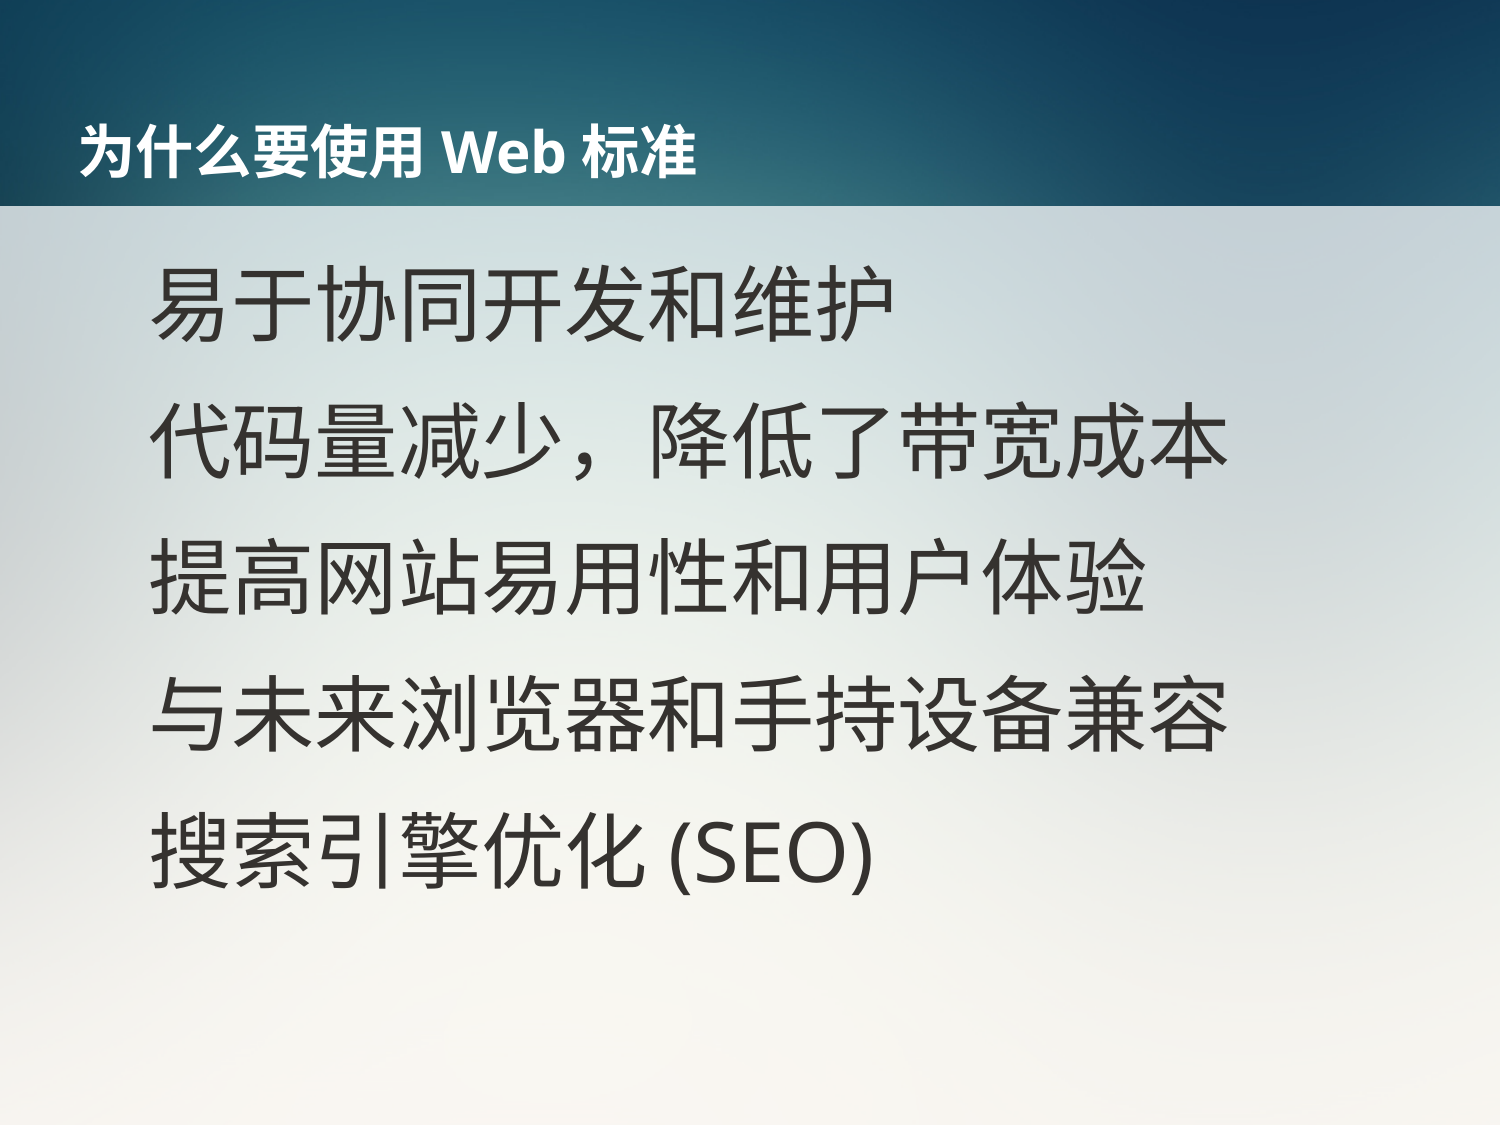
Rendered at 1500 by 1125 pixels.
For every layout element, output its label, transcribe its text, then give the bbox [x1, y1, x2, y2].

title 为什么要使用Web标准 [62, 37, 1413, 263]
list 易于协同开发和维护 代码量减少，降低了带宽成本 提高网站易用性和用户体验 与未来浏览器和手持设备兼容 搜索引擎优化(SEO) [75, 224, 1425, 968]
picture [0, 0, 1500, 206]
